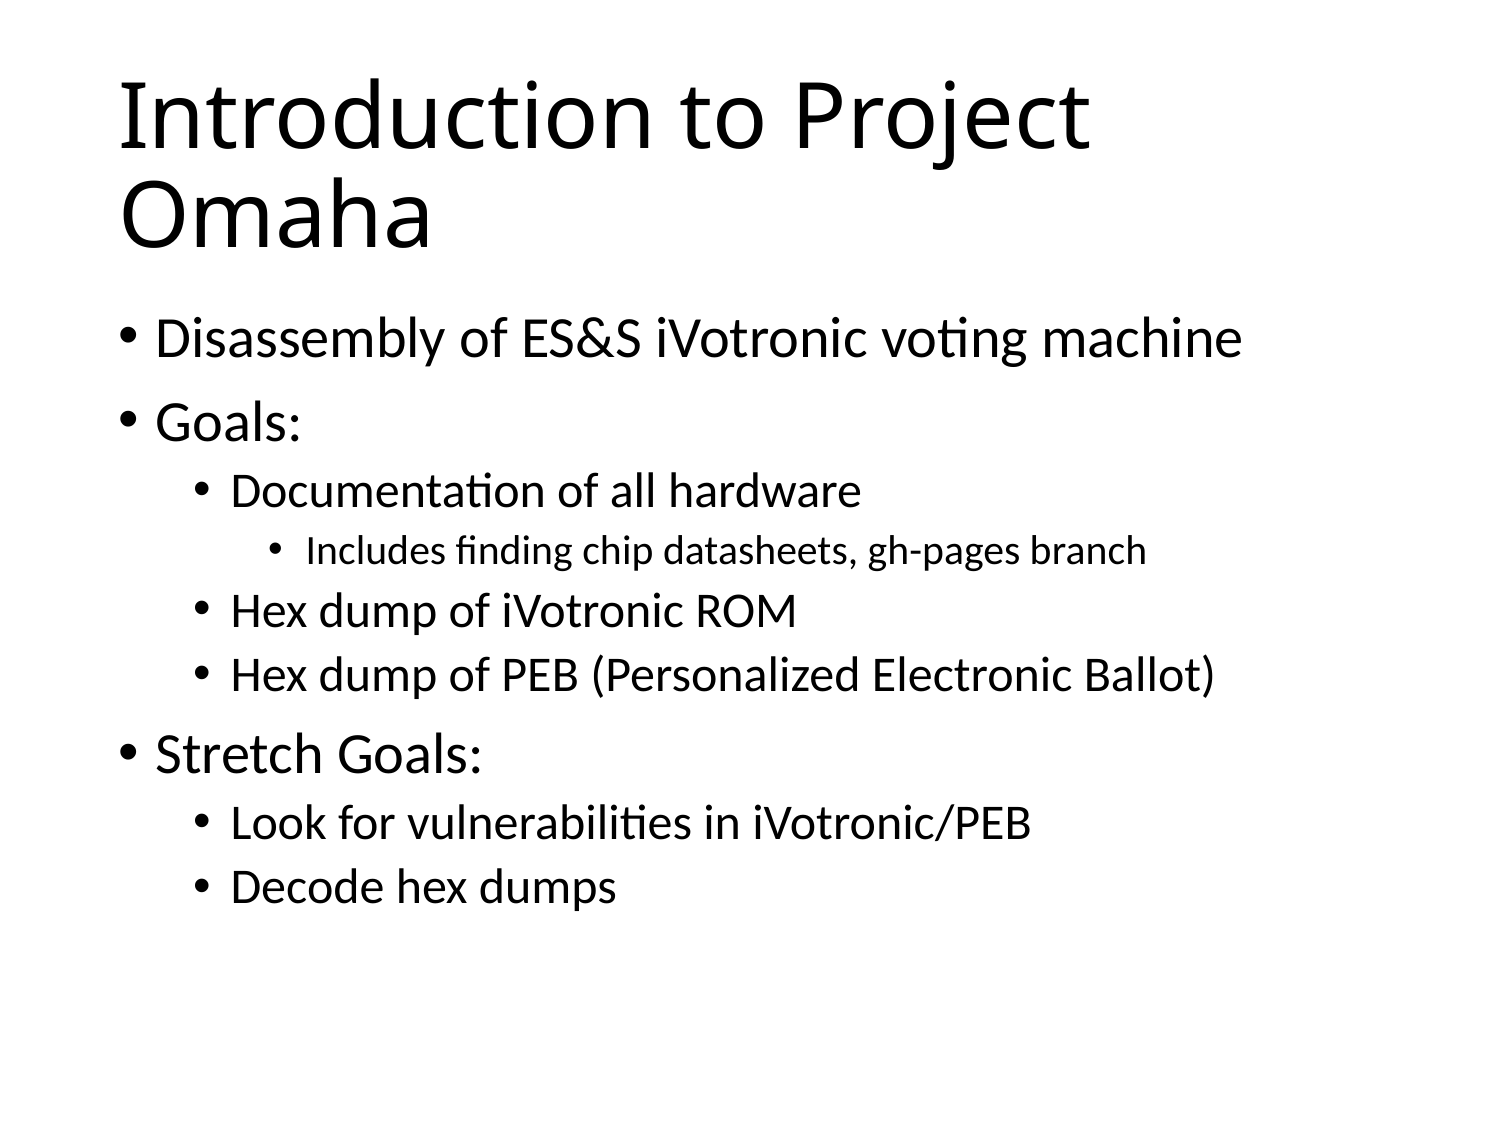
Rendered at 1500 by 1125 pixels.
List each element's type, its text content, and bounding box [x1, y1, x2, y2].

list Disassembly of ES&S iVotronic voting machine Goals: Documentation of all hardware Includes finding chip datasheets, gh-pages branch Hex dump of iVotronic ROM Hex dump of PEB (Personalized Electronic Ballot) Stretch Goals: Look for vulnerabilities in iVotronic/PEB Decode hex dumps [103, 299, 1397, 1014]
title Introduction to Project Omaha [103, 59, 1397, 278]
